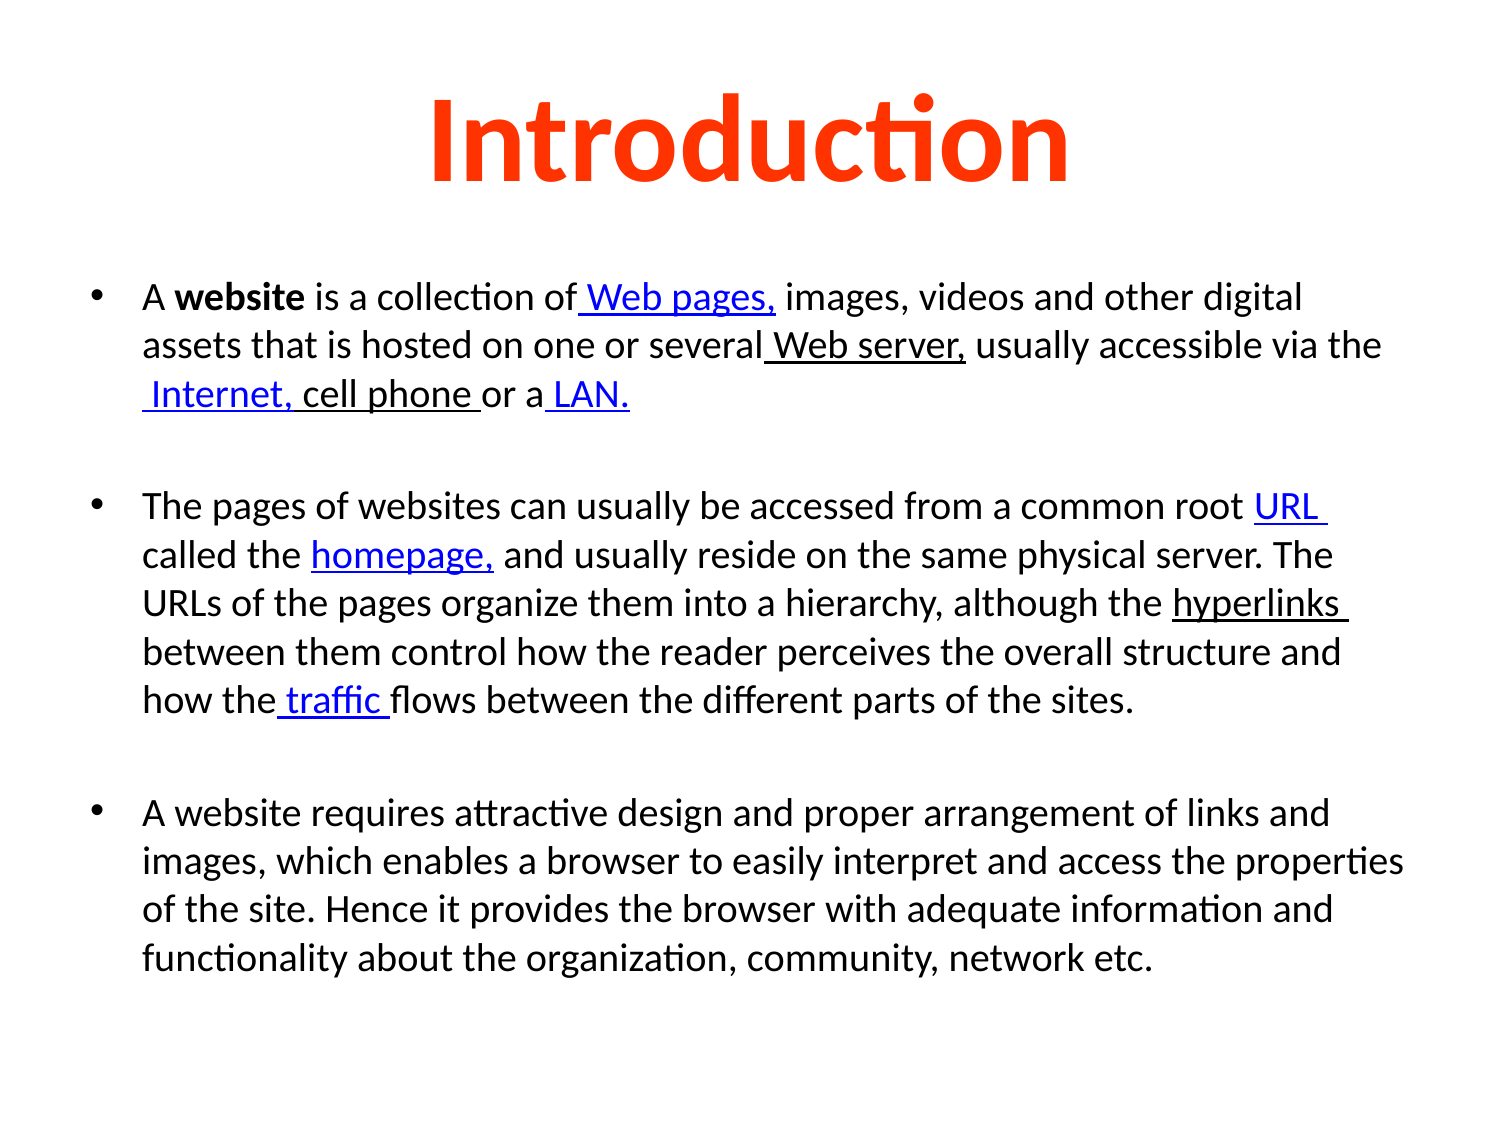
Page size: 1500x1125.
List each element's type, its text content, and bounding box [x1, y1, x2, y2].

title Introduction [37, 24, 1463, 238]
list A website is a collection of Web pages, images, videos and other digital assets that is hosted on one or several Web server, usually accessible via the Internet, cell phone or a LAN. The pages of websites can usually be accessed from a common root URL called the homepage, and usually reside on the same physical server. The URLs of the pages organize them into a hierarchy, although the hyperlinks between them control how the reader perceives the overall structure and how the traffic flows between the different parts of the sites. A website requires attractive design and proper arrangement of links and images, which enables a browser to easily interpret and access the properties of the site. Hence it provides the browser with adequate information and functionality about the organization, community, network etc. [75, 262, 1425, 1063]
